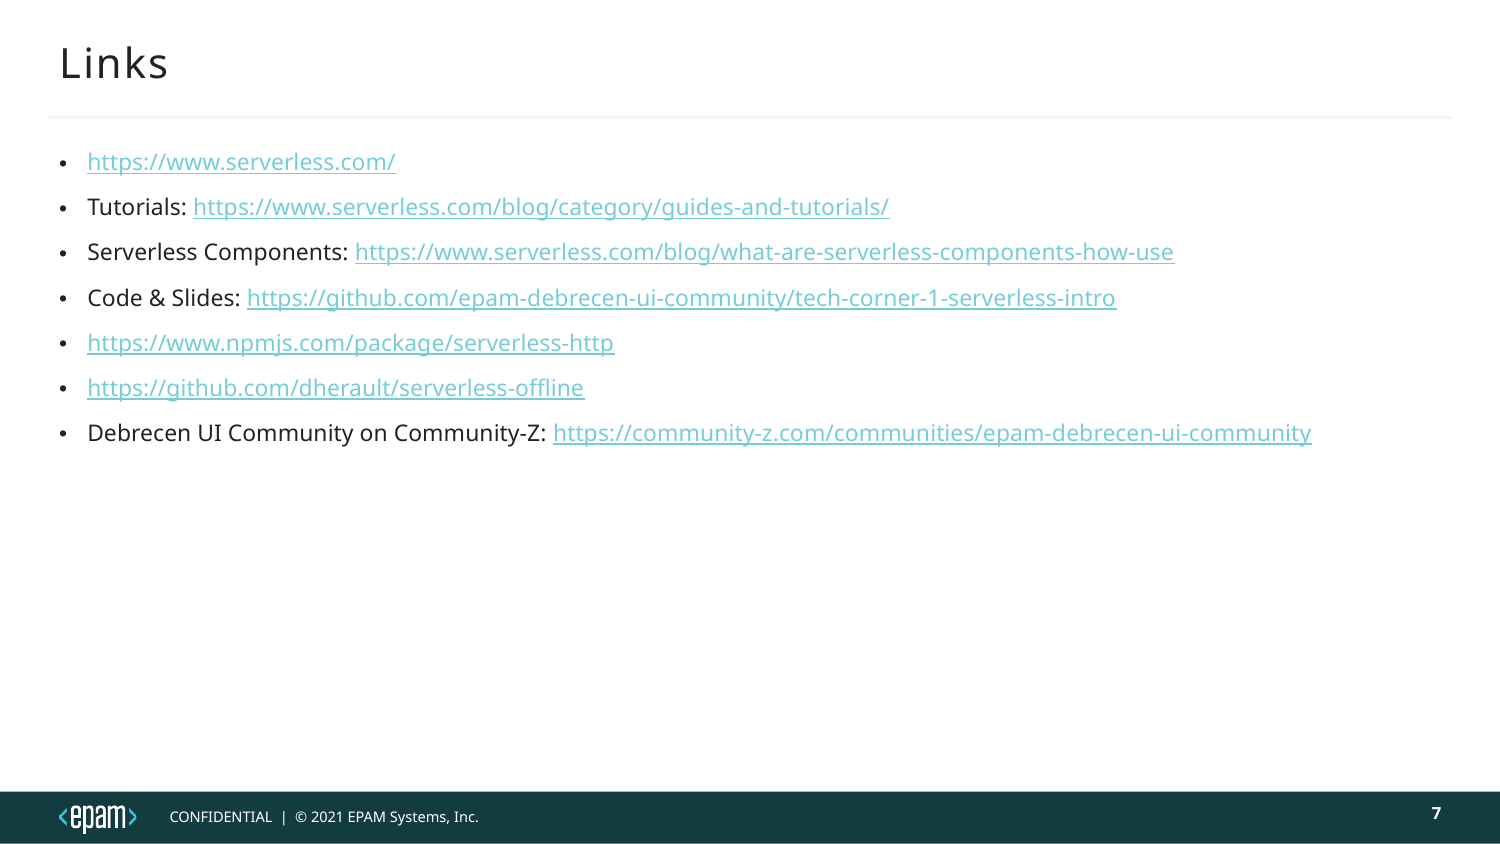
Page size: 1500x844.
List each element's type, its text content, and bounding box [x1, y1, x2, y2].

list https://www.serverless.com/ Tutorials: https://www.serverless.com/blog/category/guides-and-tutorials/ Serverless Components: https://www.serverless.com/blog/what-are-serverless-components-how-use Code & Slides: https://github.com/epam-debrecen-ui-community/tech-corner-1-serverless-intro https://www.npmjs.com/package/serverless-http https://github.com/dherault/serverless-offline Debrecen UI Community on Community-Z: https://community-z.com/communities/epam-debrecen-ui-community [59, 145, 1362, 647]
slide_number 7 [1216, 791, 1442, 844]
title Links [59, 37, 1442, 87]
